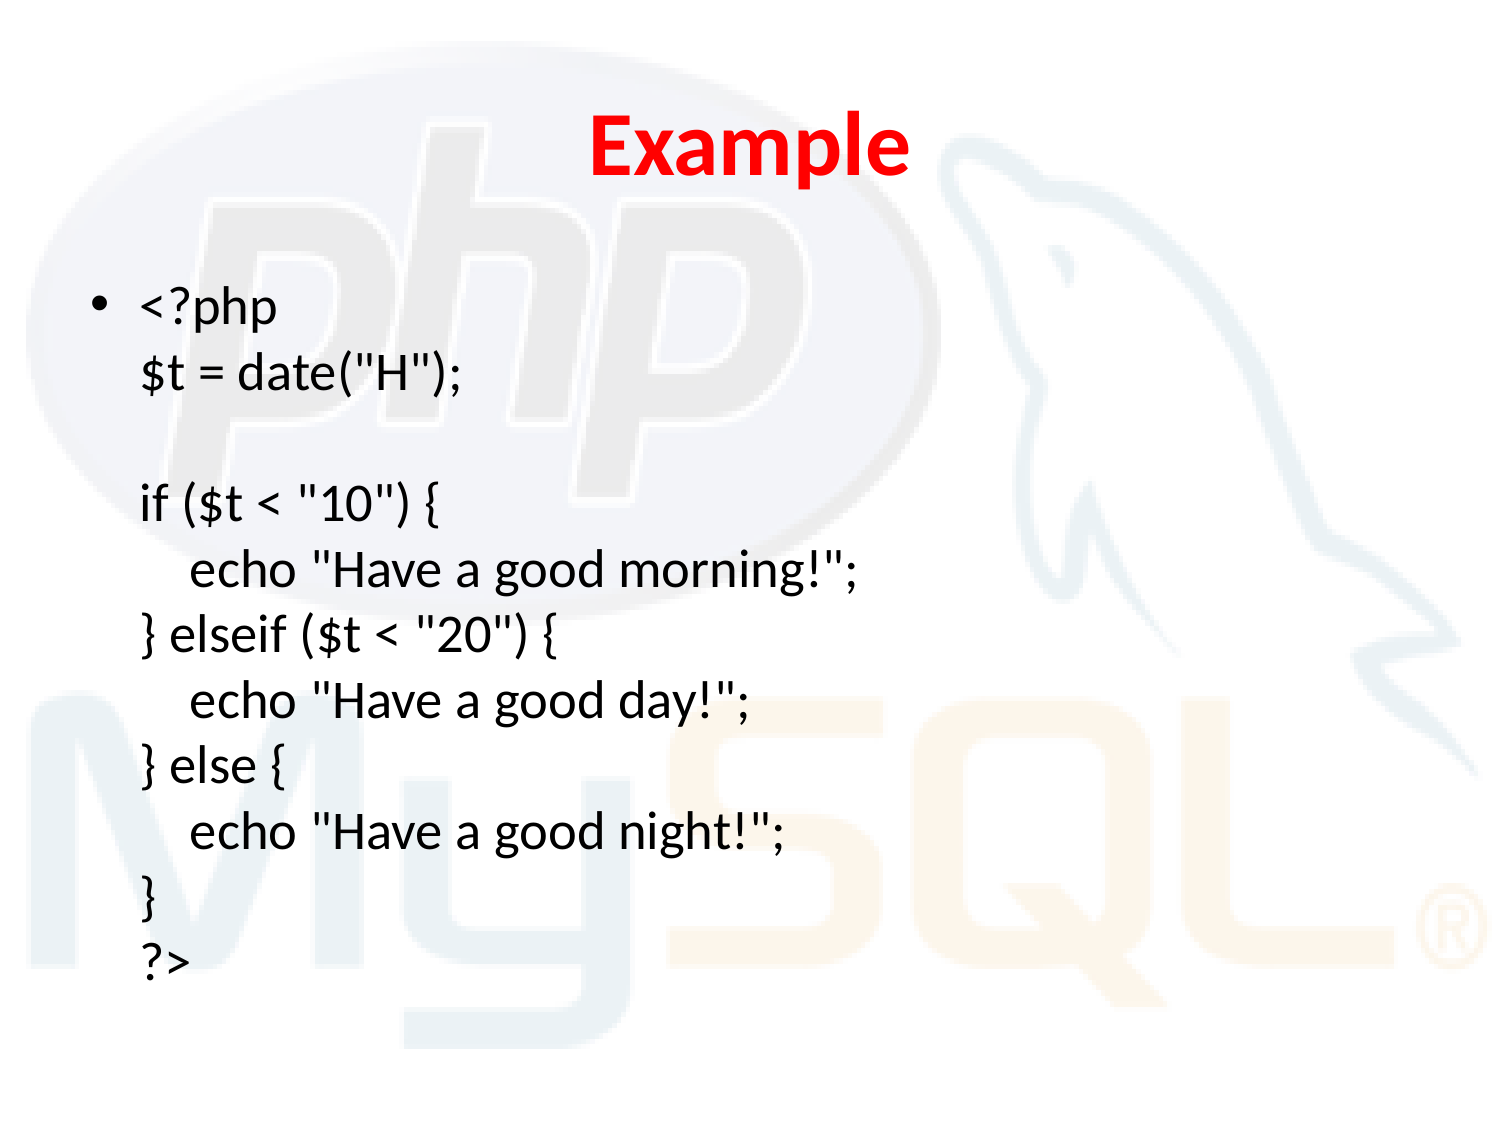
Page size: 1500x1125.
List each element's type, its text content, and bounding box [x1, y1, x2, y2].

list <?php $t = date("H"); if ($t < "10") { echo "Have a good morning!"; } elseif ($t < "20") { echo "Have a good day!"; } else { echo "Have a good night!"; } ?> [75, 262, 1425, 1005]
title Example [75, 45, 1425, 233]
